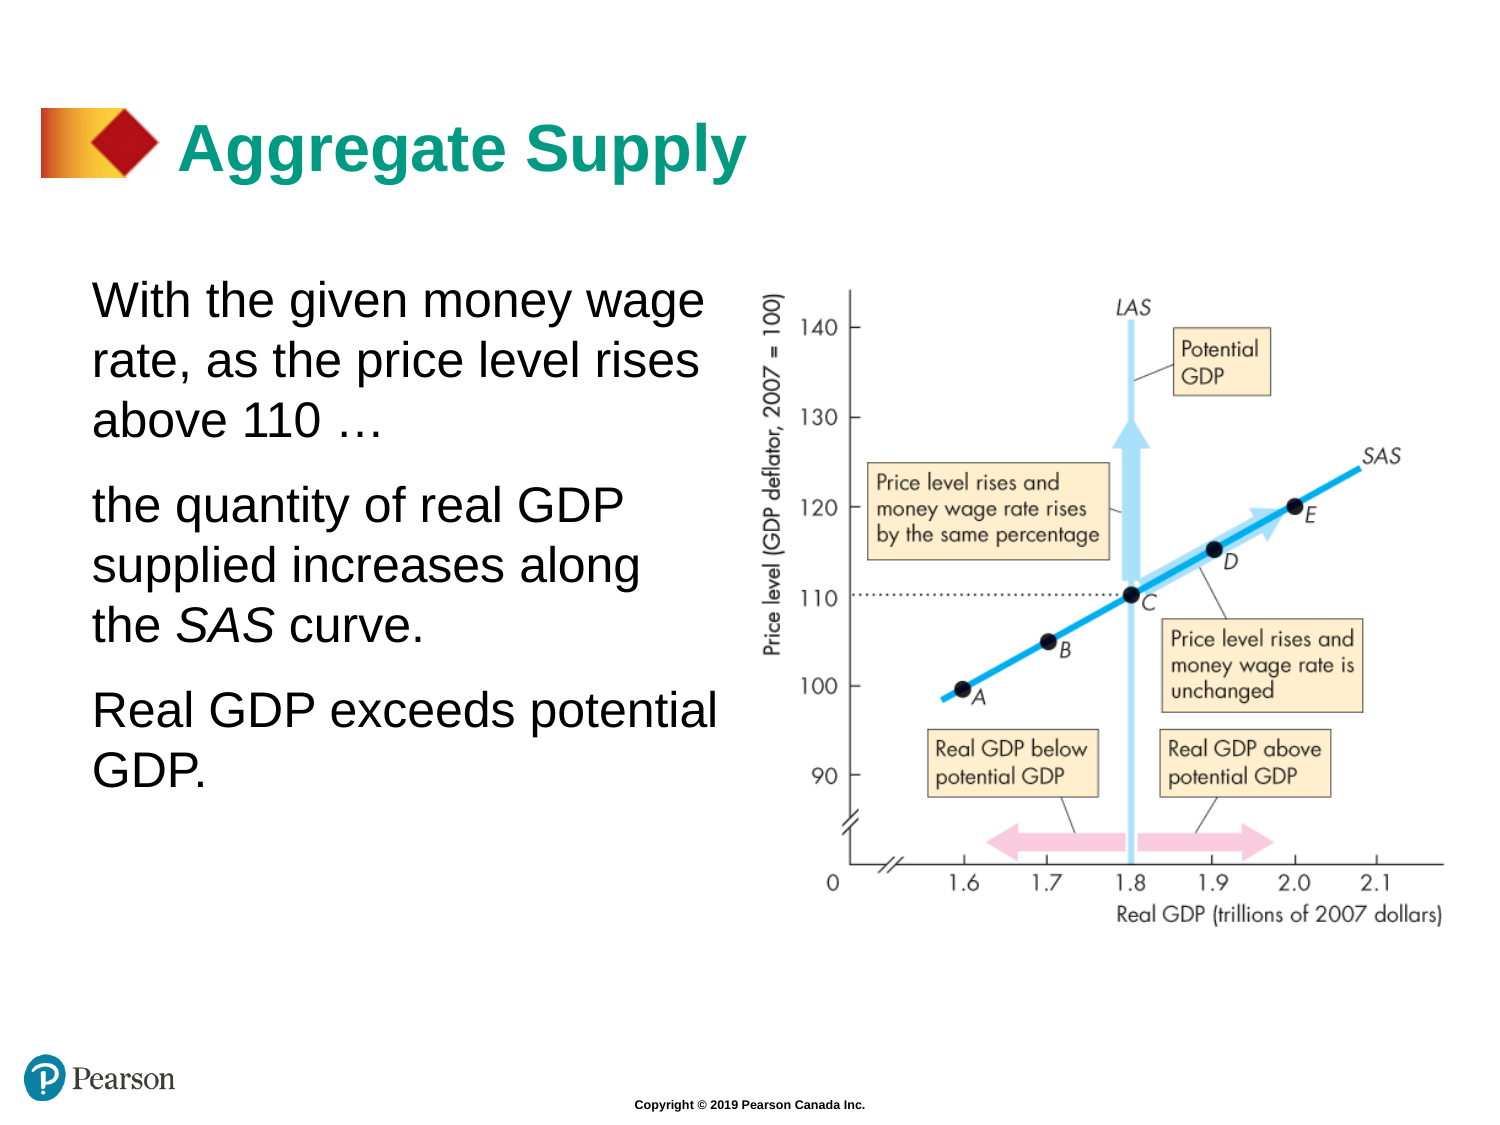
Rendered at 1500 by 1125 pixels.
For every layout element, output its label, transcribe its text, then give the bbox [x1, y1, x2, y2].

picture [24, 1087, 34, 1101]
picture [24, 1054, 41, 1072]
title Aggregate Supply [162, 17, 1425, 273]
picture [33, 1064, 58, 1089]
list With the given money wage rate, as the price level rises above 110 … the quantity of real GDP supplied increases along the SAS curve. Real GDP exceeds potential GDP. [59, 259, 735, 1003]
picture [50, 1054, 175, 1101]
picture [753, 284, 1448, 933]
picture [41, 108, 160, 178]
